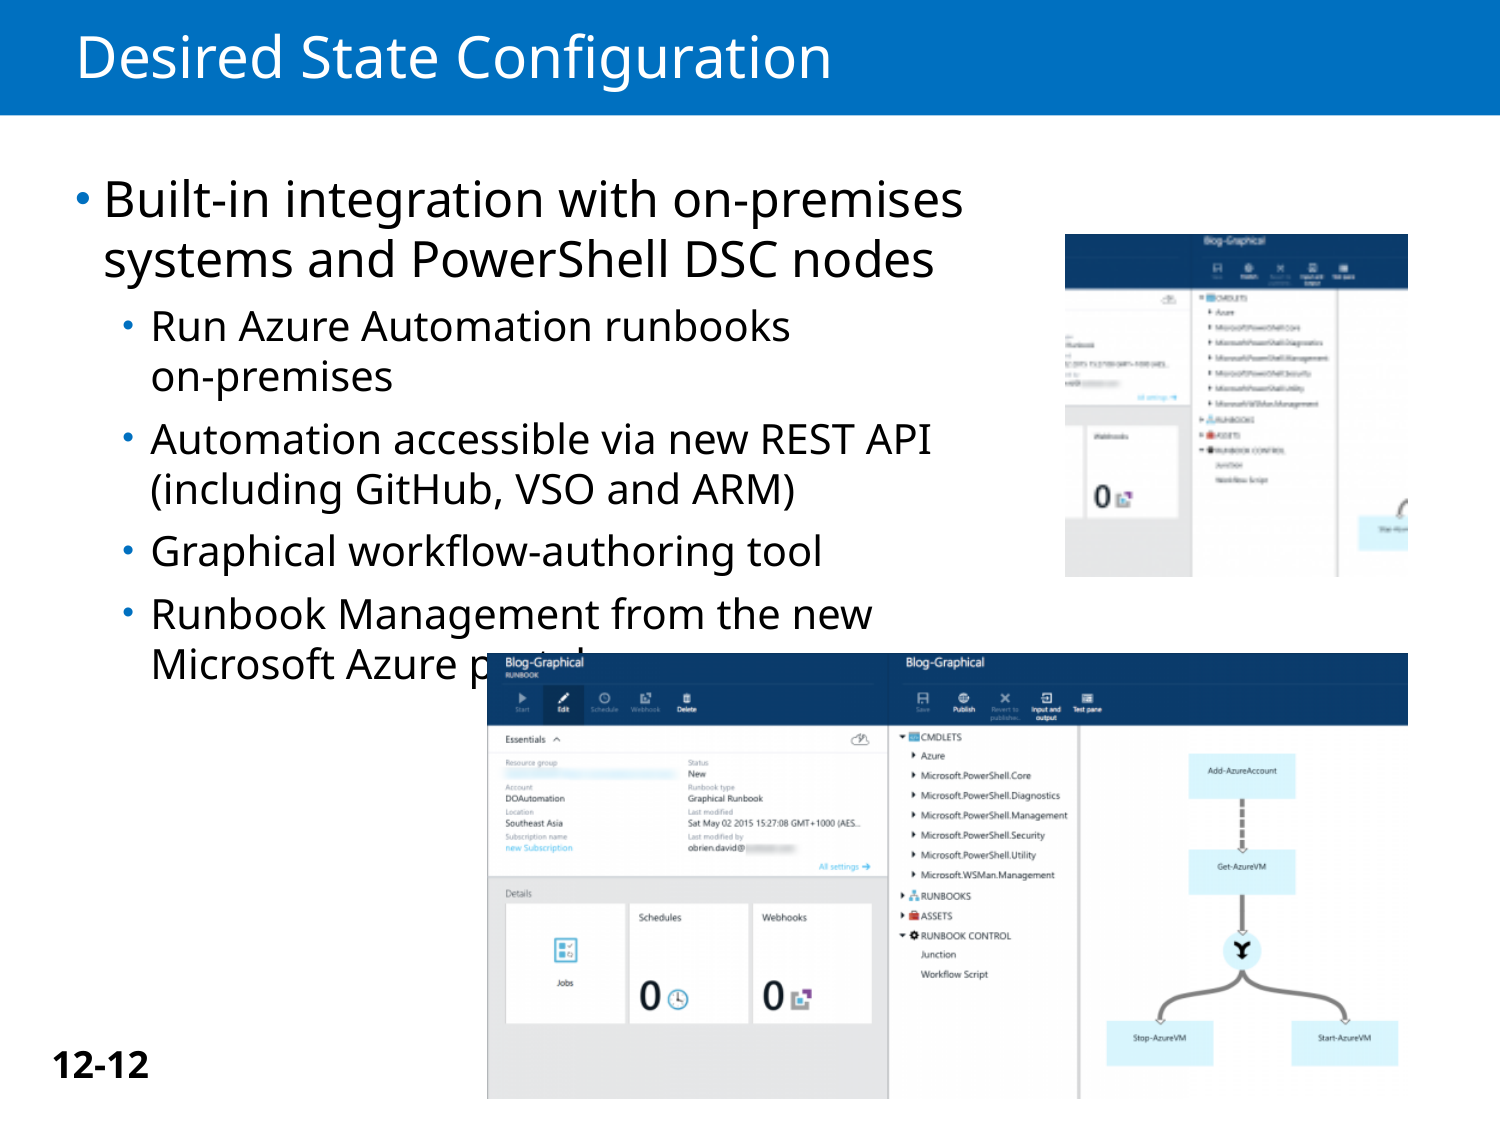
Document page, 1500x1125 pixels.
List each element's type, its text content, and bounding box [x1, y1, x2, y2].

text_box Built-in integration with on-premises systems and PowerShell DSC nodes Run Azure Automation runbooks on-premises Automation accessible via new REST API (including GitHub, VSO and ARM) Graphical workflow-authoring tool Runbook Management from the new Microsoft Azure portal [75, 167, 1027, 1012]
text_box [487, 234, 1408, 1100]
text_box 12-12 [36, 1033, 194, 1094]
title Desired State Configuration [75, 0, 1351, 122]
